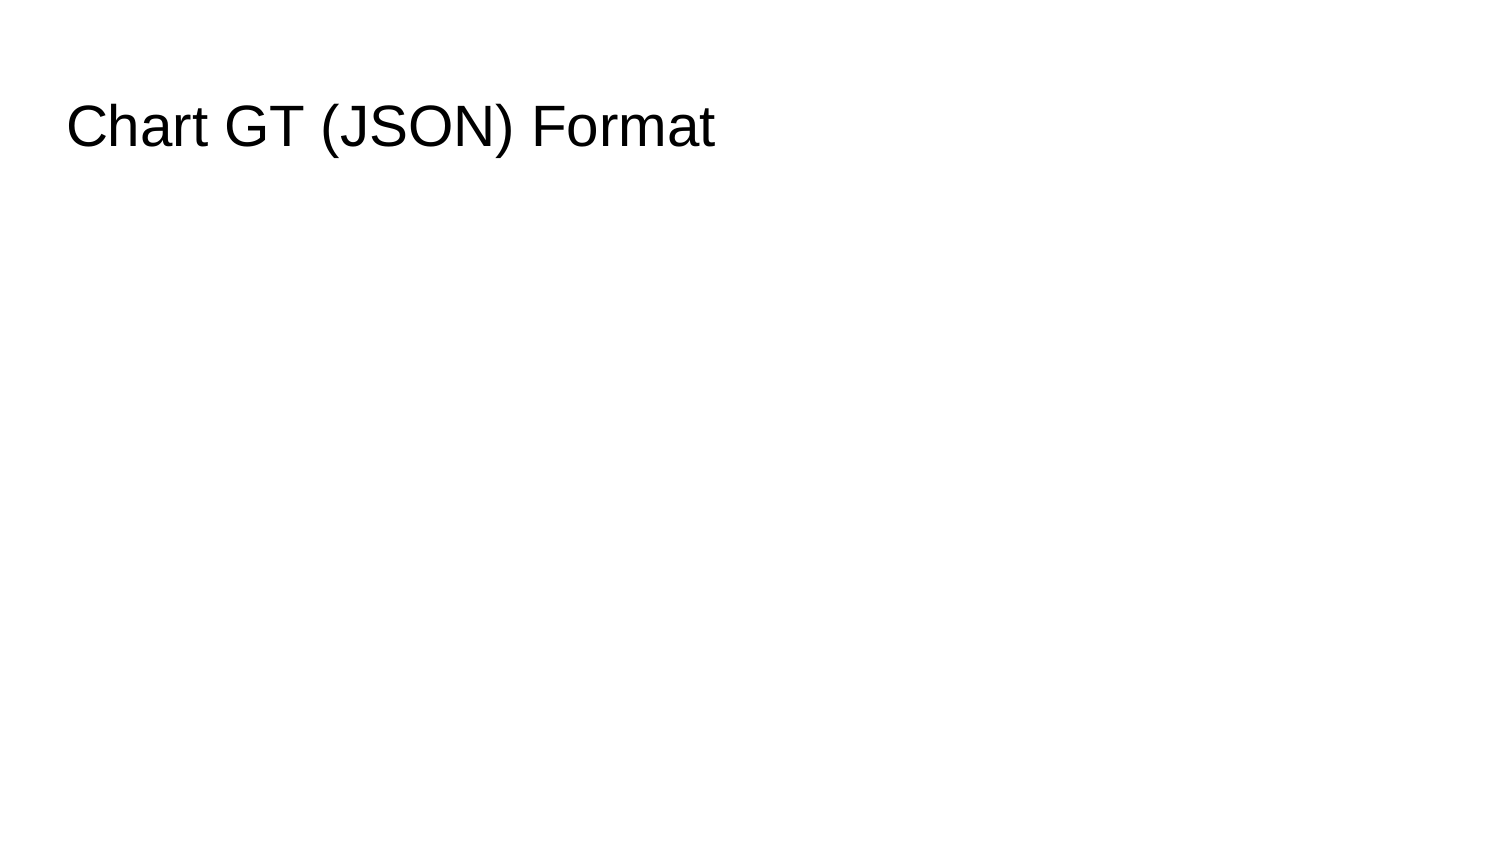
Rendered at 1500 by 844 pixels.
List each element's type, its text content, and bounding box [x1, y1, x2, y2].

title Chart GT (JSON) Format [51, 72, 1449, 167]
